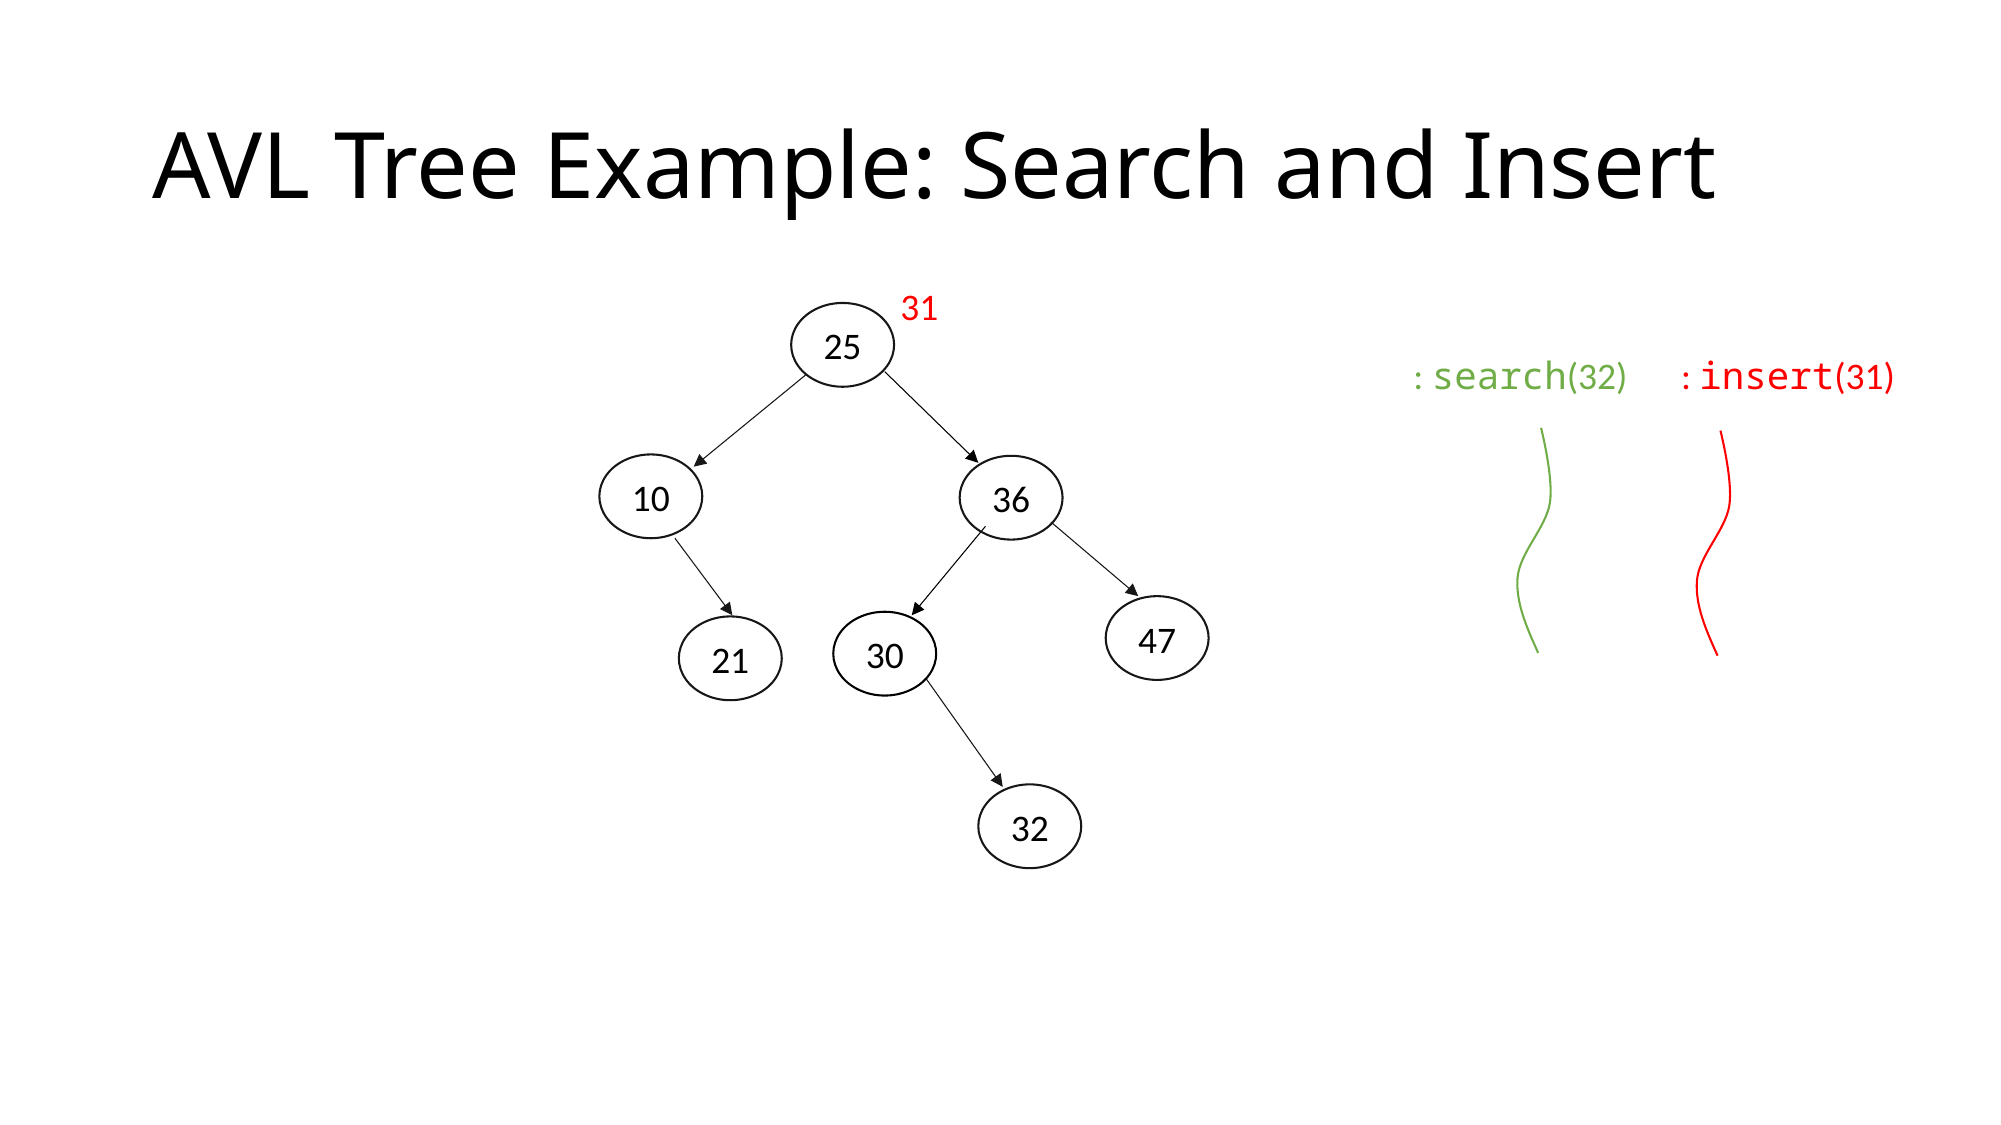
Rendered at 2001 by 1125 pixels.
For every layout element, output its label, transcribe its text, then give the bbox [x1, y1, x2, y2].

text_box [693, 374, 807, 467]
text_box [911, 526, 986, 616]
text_box 10 [598, 453, 704, 540]
text_box [1695, 430, 1732, 657]
text_box 25 [790, 301, 896, 388]
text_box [1051, 522, 1139, 597]
text_box 21 [677, 615, 783, 702]
text_box [1516, 427, 1552, 654]
text_box 47 [1104, 595, 1210, 681]
title AVL Tree Example: Search and Insert [137, 59, 1863, 278]
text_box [884, 371, 979, 463]
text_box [925, 678, 1003, 787]
text_box 30 [832, 610, 938, 697]
text_box 32 [977, 783, 1083, 870]
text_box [674, 538, 733, 616]
text_box 31 [885, 275, 967, 336]
text_box 36 [958, 454, 1064, 541]
